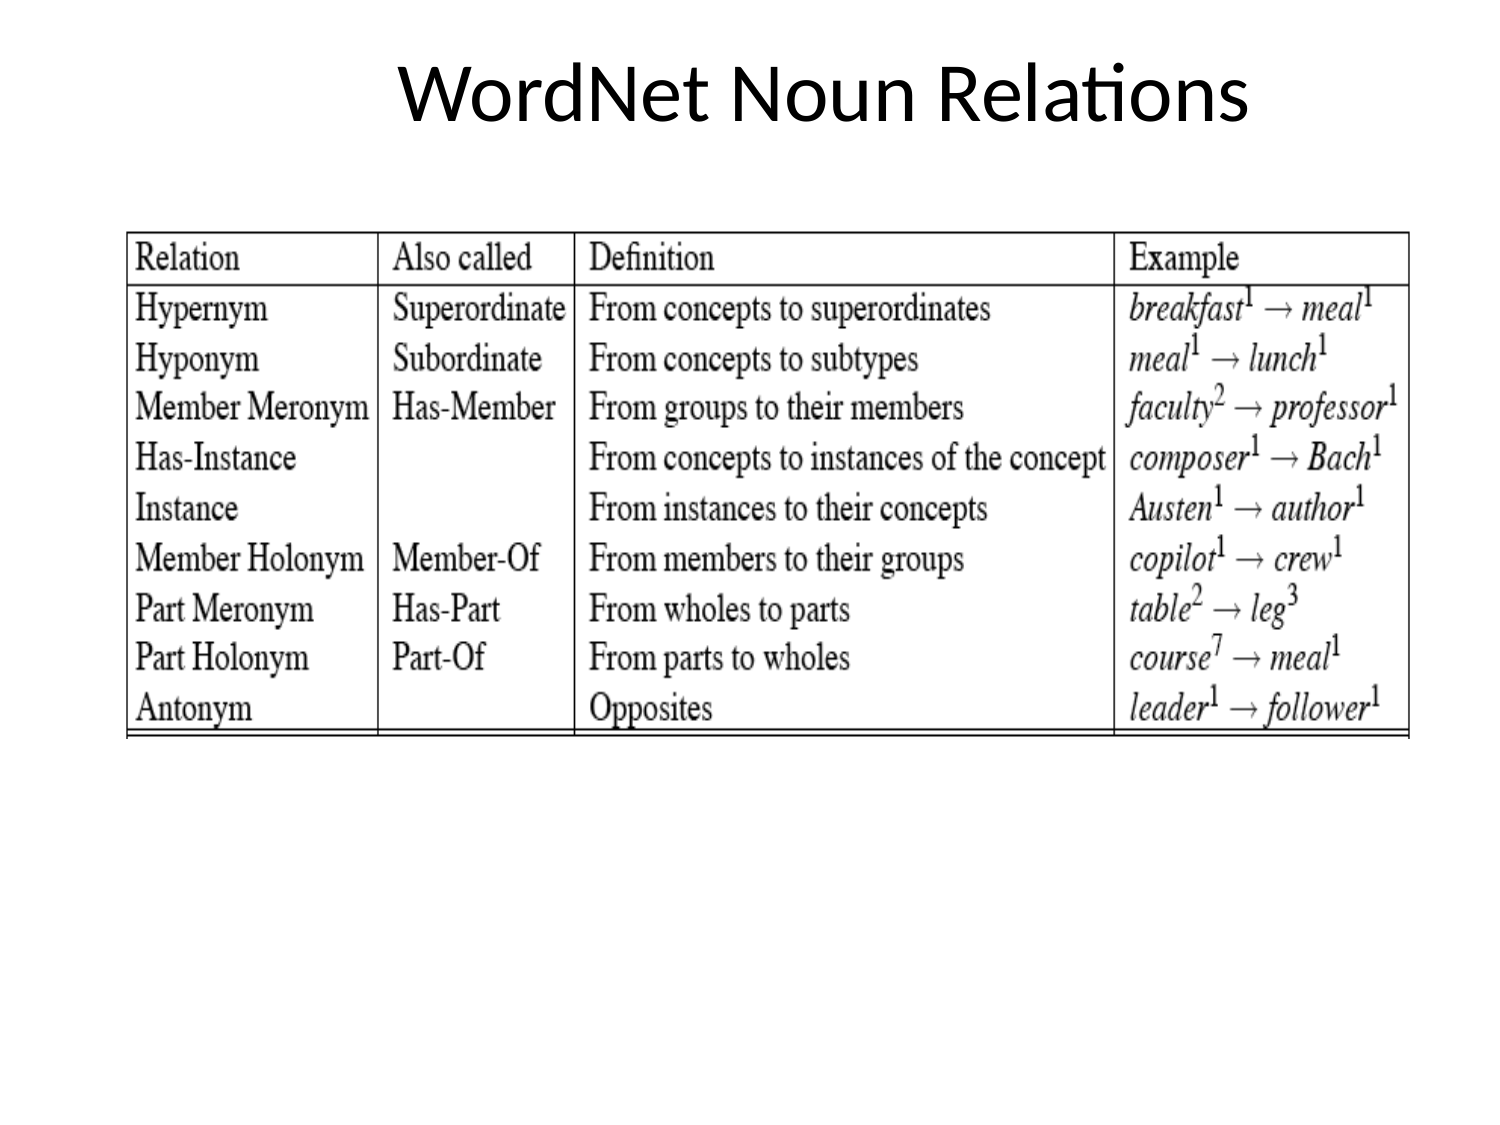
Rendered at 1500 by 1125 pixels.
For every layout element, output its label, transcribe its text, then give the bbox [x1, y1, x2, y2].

title WordNet Noun Relations [212, 29, 1438, 146]
picture [124, 224, 1413, 739]
